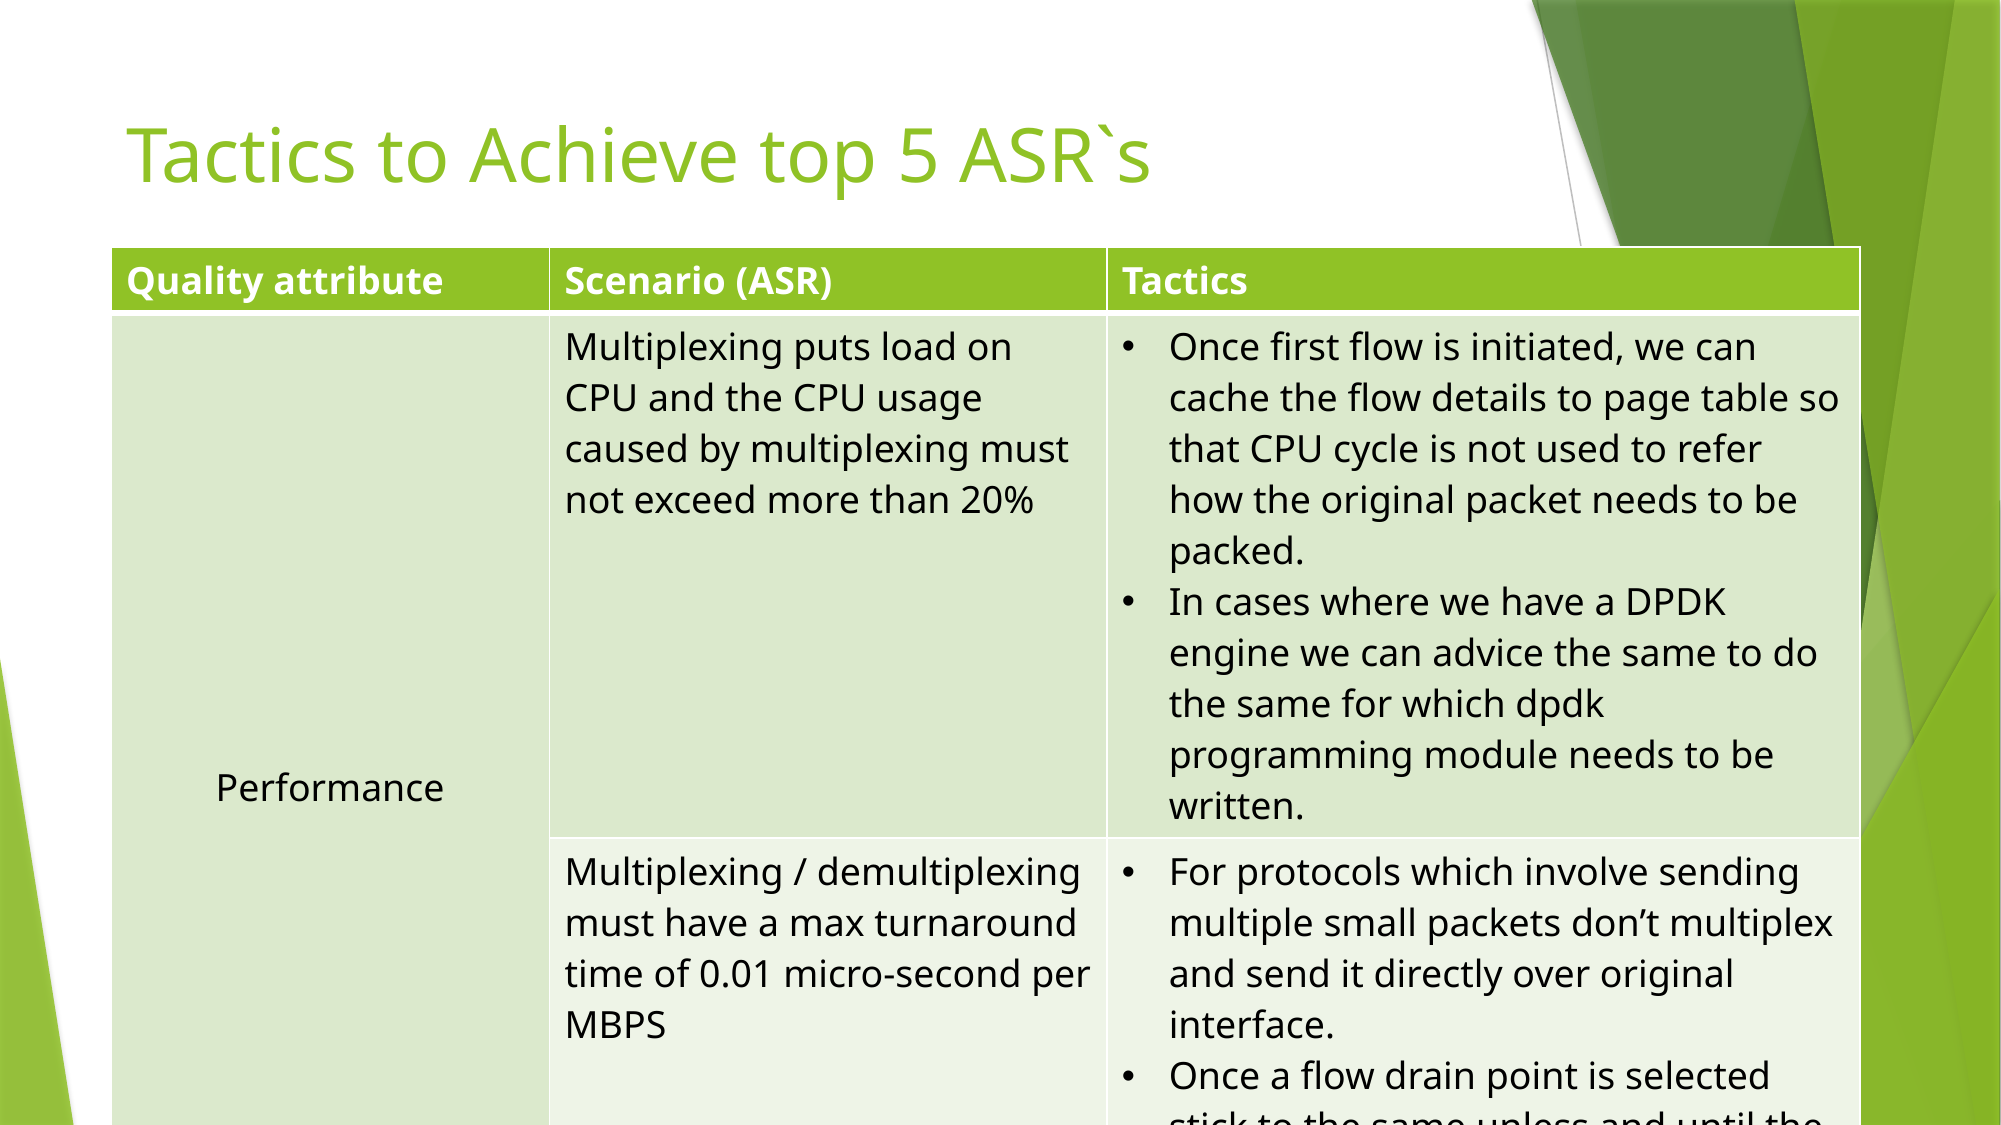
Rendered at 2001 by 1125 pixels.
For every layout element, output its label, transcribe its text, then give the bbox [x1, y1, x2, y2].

table_header Scenario (ASR) [550, 248, 1106, 310]
table_cell Once first flow is initiated, we can cache the flow details to page table so that CPU cycle is not used to refer how the original packet needs to be packed. In cases where we have a DPDK engine we can advice the same to do the same for which dpdk programming module needs to be written. [1108, 316, 1859, 837]
table_cell Performance [112, 316, 549, 1125]
table_header Quality attribute [112, 248, 549, 310]
table_header Tactics [1108, 248, 1859, 310]
table_cell Multiplexing / demultiplexing must have a max turnaround time of 0.01 micro-second per MBPS [550, 839, 1106, 1125]
table_cell Multiplexing puts load on CPU and the CPU usage caused by multiplexing must not exceed more than 20% [550, 316, 1106, 837]
title Tactics to Achieve top 5 ASR`s [111, 99, 1522, 246]
table_cell For protocols which involve sending multiple small packets don’t multiplex and send it directly over original interface. Once a flow drain point is selected stick to the same unless and until the existing interface goes down [1108, 839, 1859, 1125]
